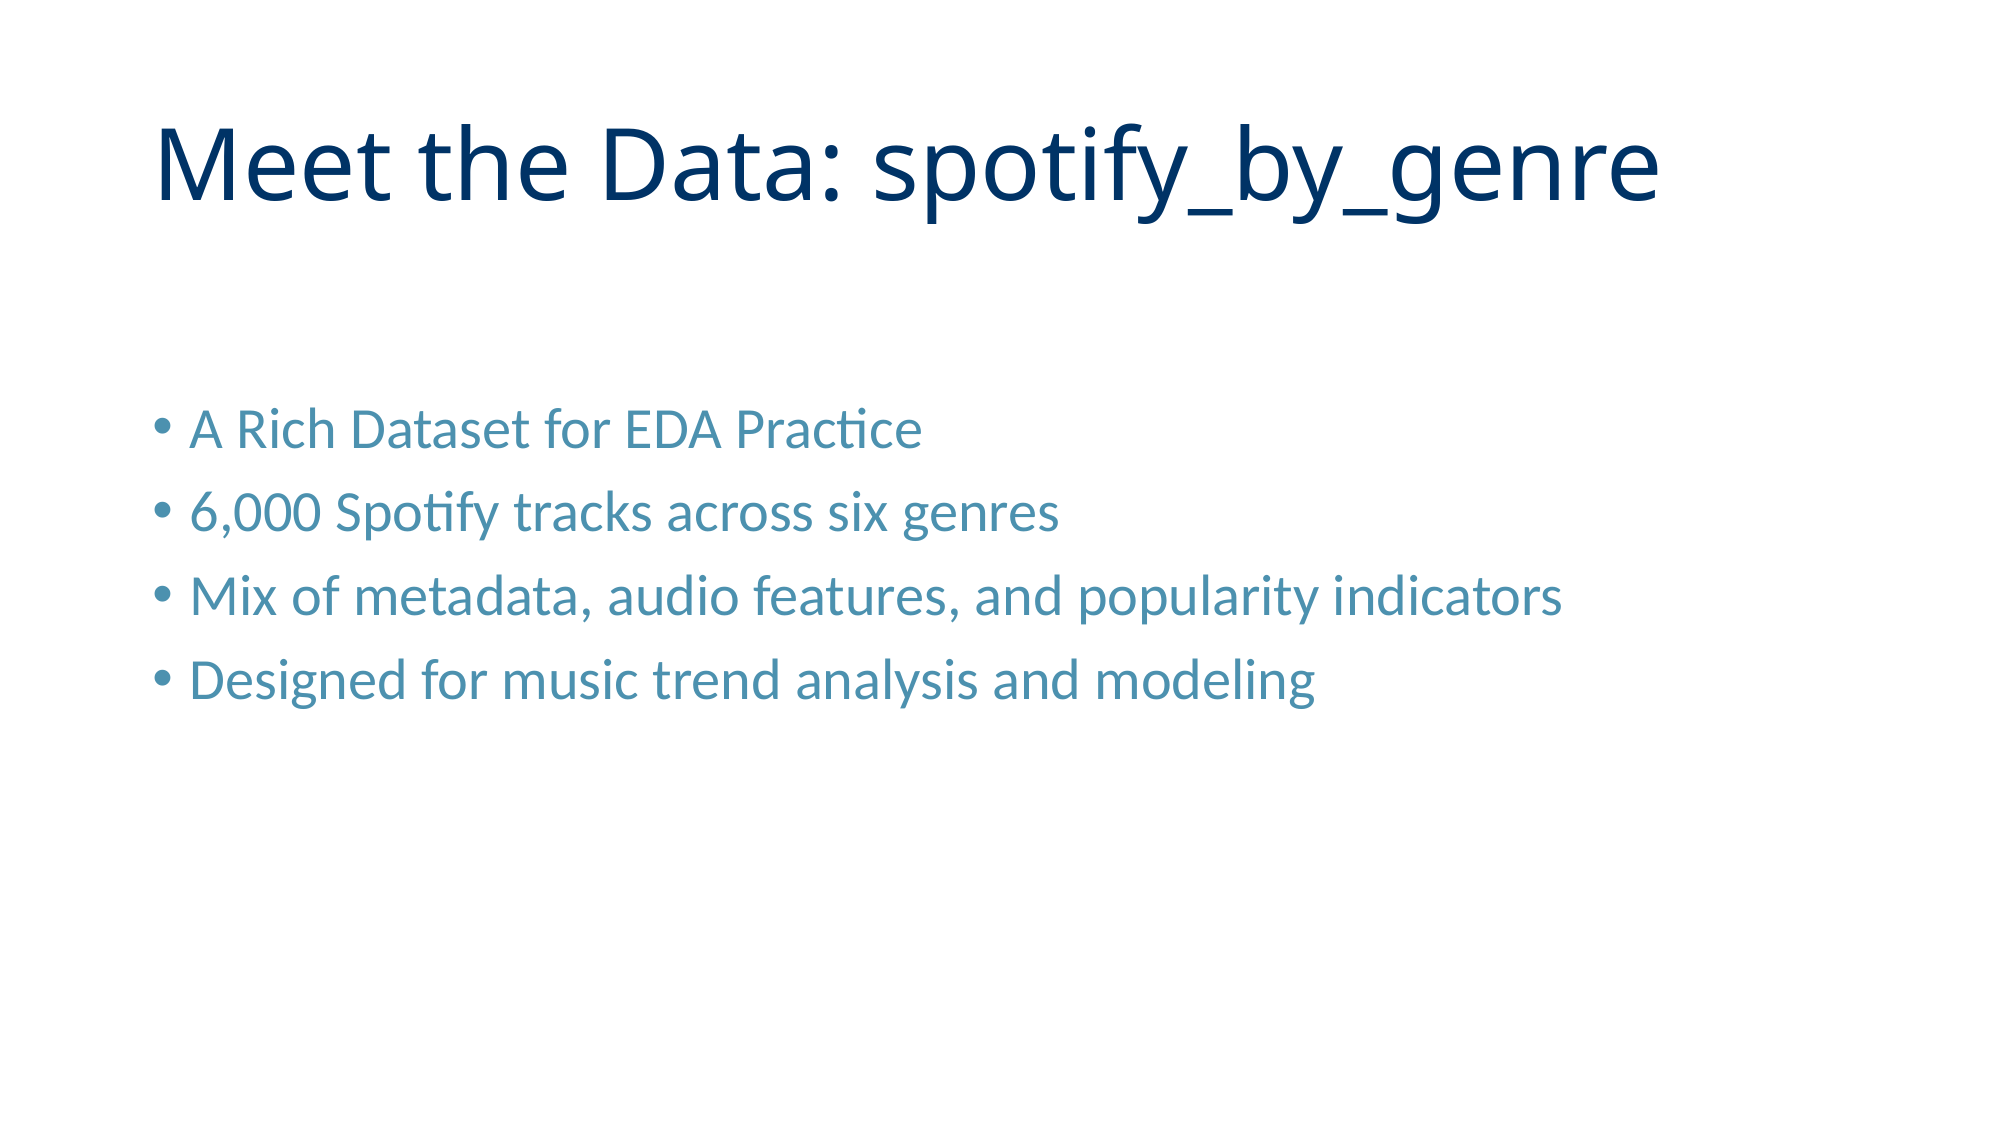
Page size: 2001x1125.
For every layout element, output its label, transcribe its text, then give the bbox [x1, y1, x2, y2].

list A Rich Dataset for EDA Practice 6,000 Spotify tracks across six genres Mix of metadata, audio features, and popularity indicators Designed for music trend analysis and modeling [137, 299, 1863, 1014]
title Meet the Data: spotify_by_genre [137, 59, 1863, 278]
